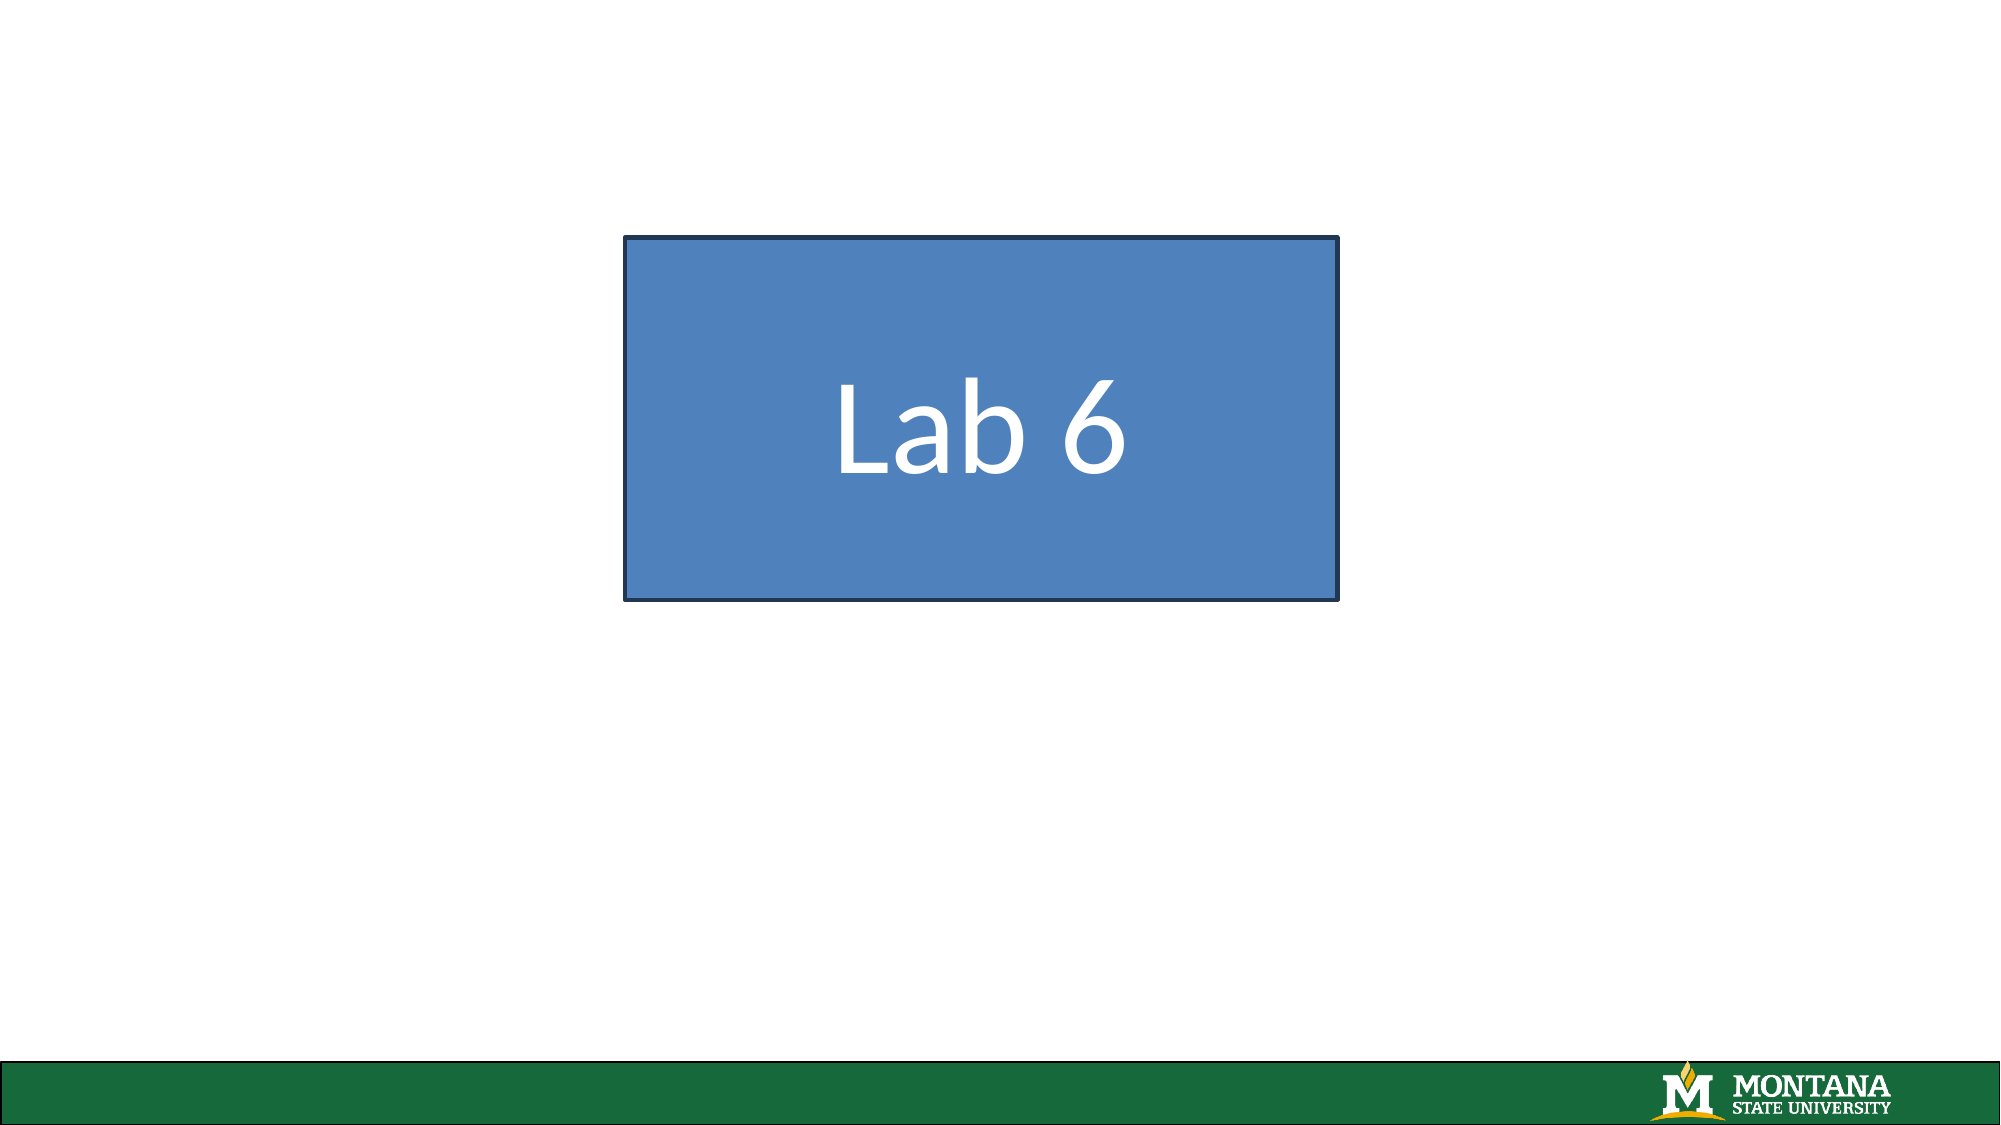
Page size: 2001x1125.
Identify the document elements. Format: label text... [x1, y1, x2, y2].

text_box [1892, 1060, 2000, 1125]
text_box Lab 6 [623, 235, 1340, 602]
picture [1649, 1060, 1892, 1122]
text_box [0, 1060, 1648, 1125]
